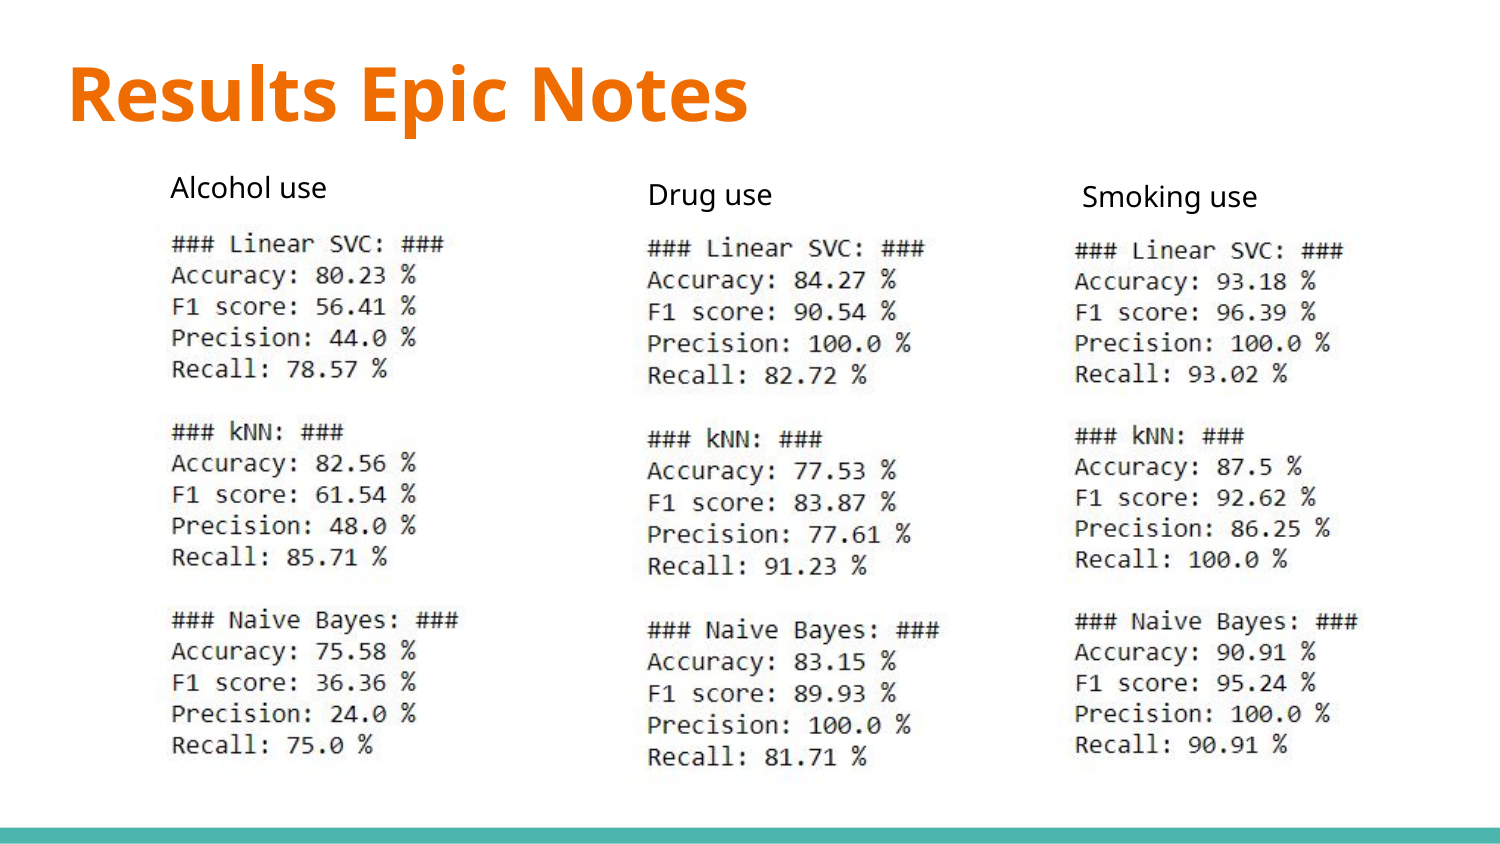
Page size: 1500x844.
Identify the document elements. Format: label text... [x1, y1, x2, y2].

picture [155, 224, 474, 794]
text_box Alcohol use [155, 154, 433, 201]
picture [1057, 230, 1376, 787]
picture [632, 224, 971, 793]
text_box Drug use [632, 161, 898, 224]
text_box Smoking use [1067, 163, 1361, 210]
title Results Epic Notes [51, 31, 1449, 148]
